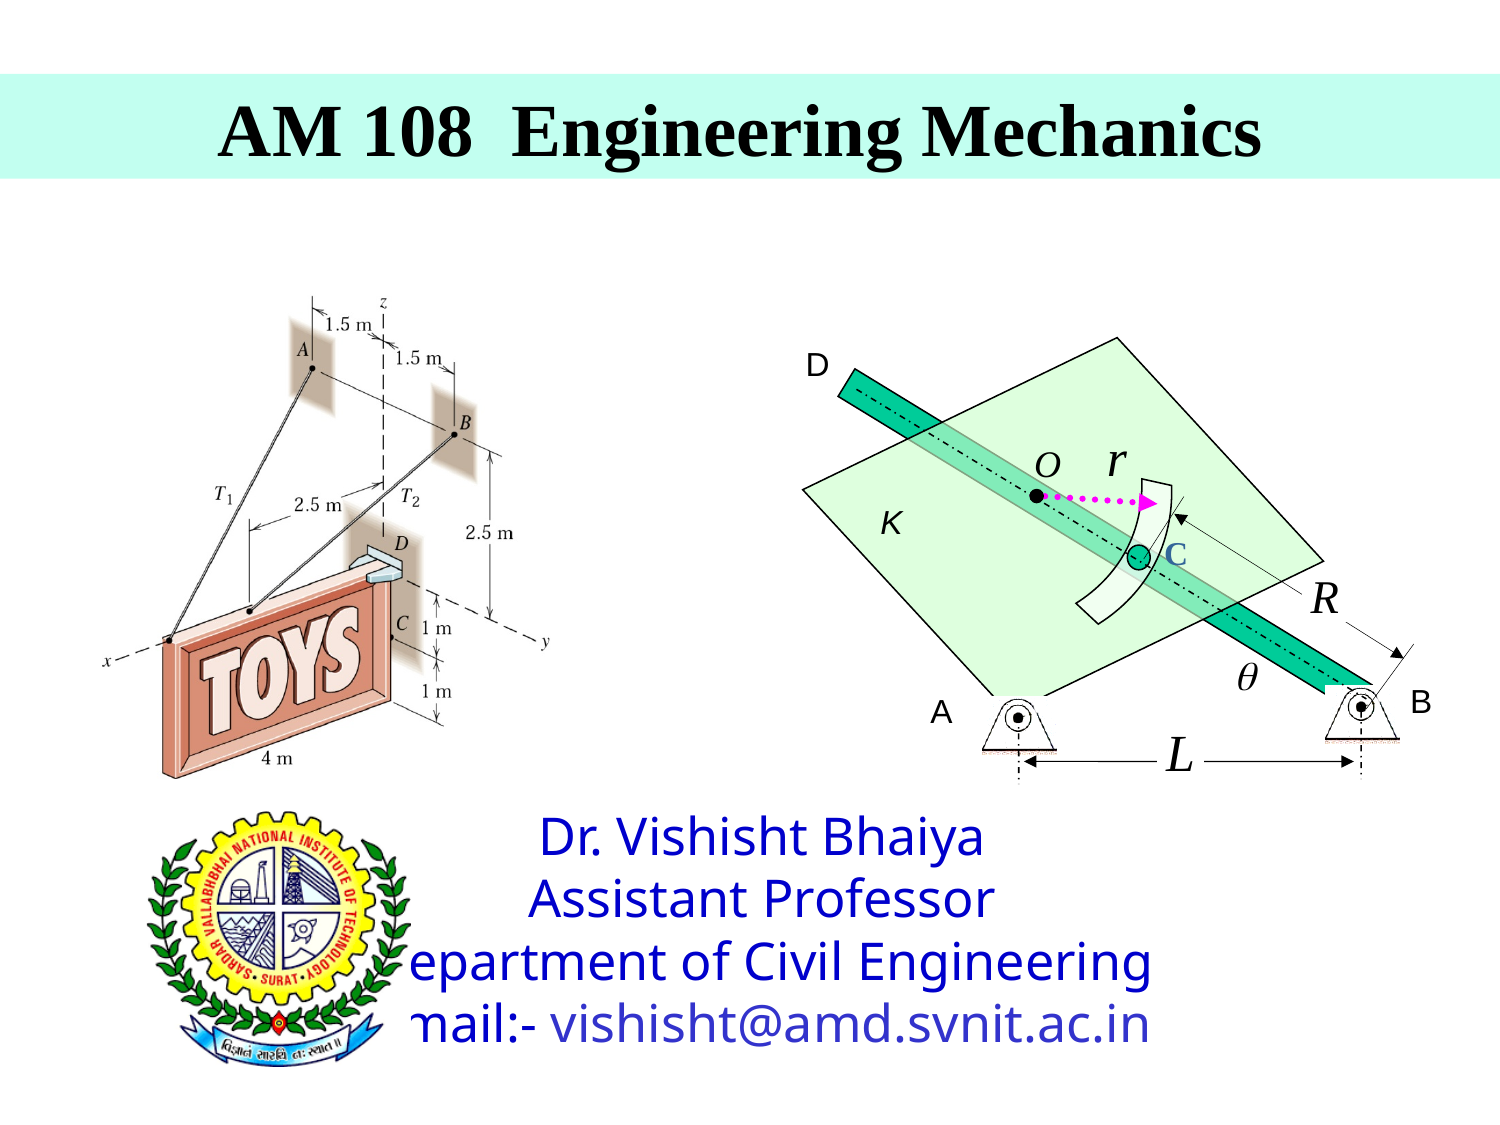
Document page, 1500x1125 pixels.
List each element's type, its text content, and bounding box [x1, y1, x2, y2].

text_box [838, 369, 942, 439]
text_box O [1019, 432, 1095, 493]
text_box D [790, 335, 856, 391]
text_box [1127, 545, 1149, 570]
text_box [1030, 489, 1043, 503]
picture [146, 810, 411, 1067]
text_box C [1149, 524, 1202, 580]
text_box AM 108 Engineering Mechanics [0, 73, 1500, 179]
text_box [1144, 496, 1158, 510]
text_box [1353, 626, 1404, 659]
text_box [1324, 685, 1400, 744]
text_box [1075, 479, 1172, 625]
text_box [802, 337, 1324, 694]
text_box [1230, 653, 1269, 702]
text_box [1174, 513, 1297, 592]
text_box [1098, 441, 1138, 486]
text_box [982, 696, 1057, 755]
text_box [1302, 574, 1350, 622]
text_box Dr. Vishisht Bhaiya Assistant Professor Department of Civil Engineering Email:- vishisht@amd.svnit.ac.in [274, 796, 1250, 1061]
text_box [1204, 603, 1371, 691]
text_box B [1395, 673, 1461, 728]
picture [102, 289, 551, 779]
text_box A [915, 683, 981, 738]
text_box [1025, 762, 1037, 768]
text_box [1210, 755, 1354, 768]
text_box K [865, 493, 918, 549]
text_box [1156, 727, 1205, 780]
